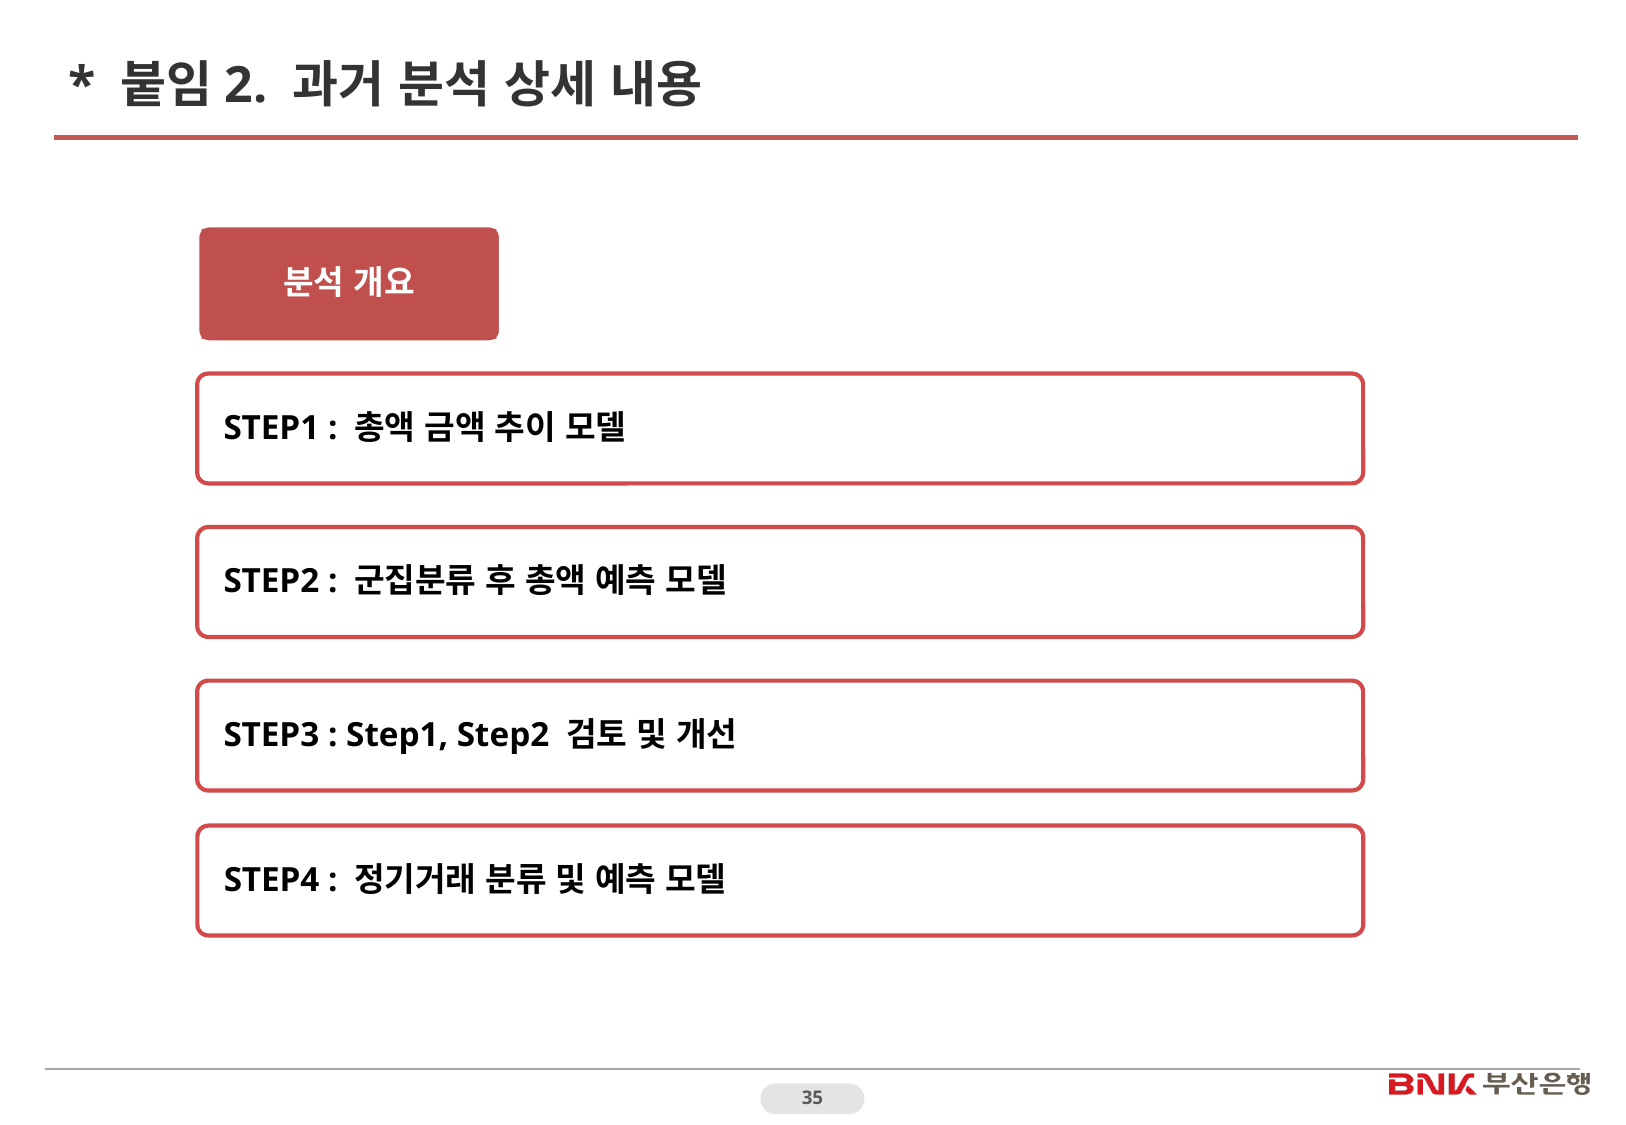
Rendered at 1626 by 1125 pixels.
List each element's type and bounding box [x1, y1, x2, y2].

text_box [0, 0, 1625, 173]
text_box [196, 526, 1364, 638]
text_box [196, 680, 1364, 791]
text_box [196, 373, 1364, 484]
picture [0, 173, 1625, 1125]
text_box [196, 225, 502, 343]
text_box [197, 825, 1364, 936]
